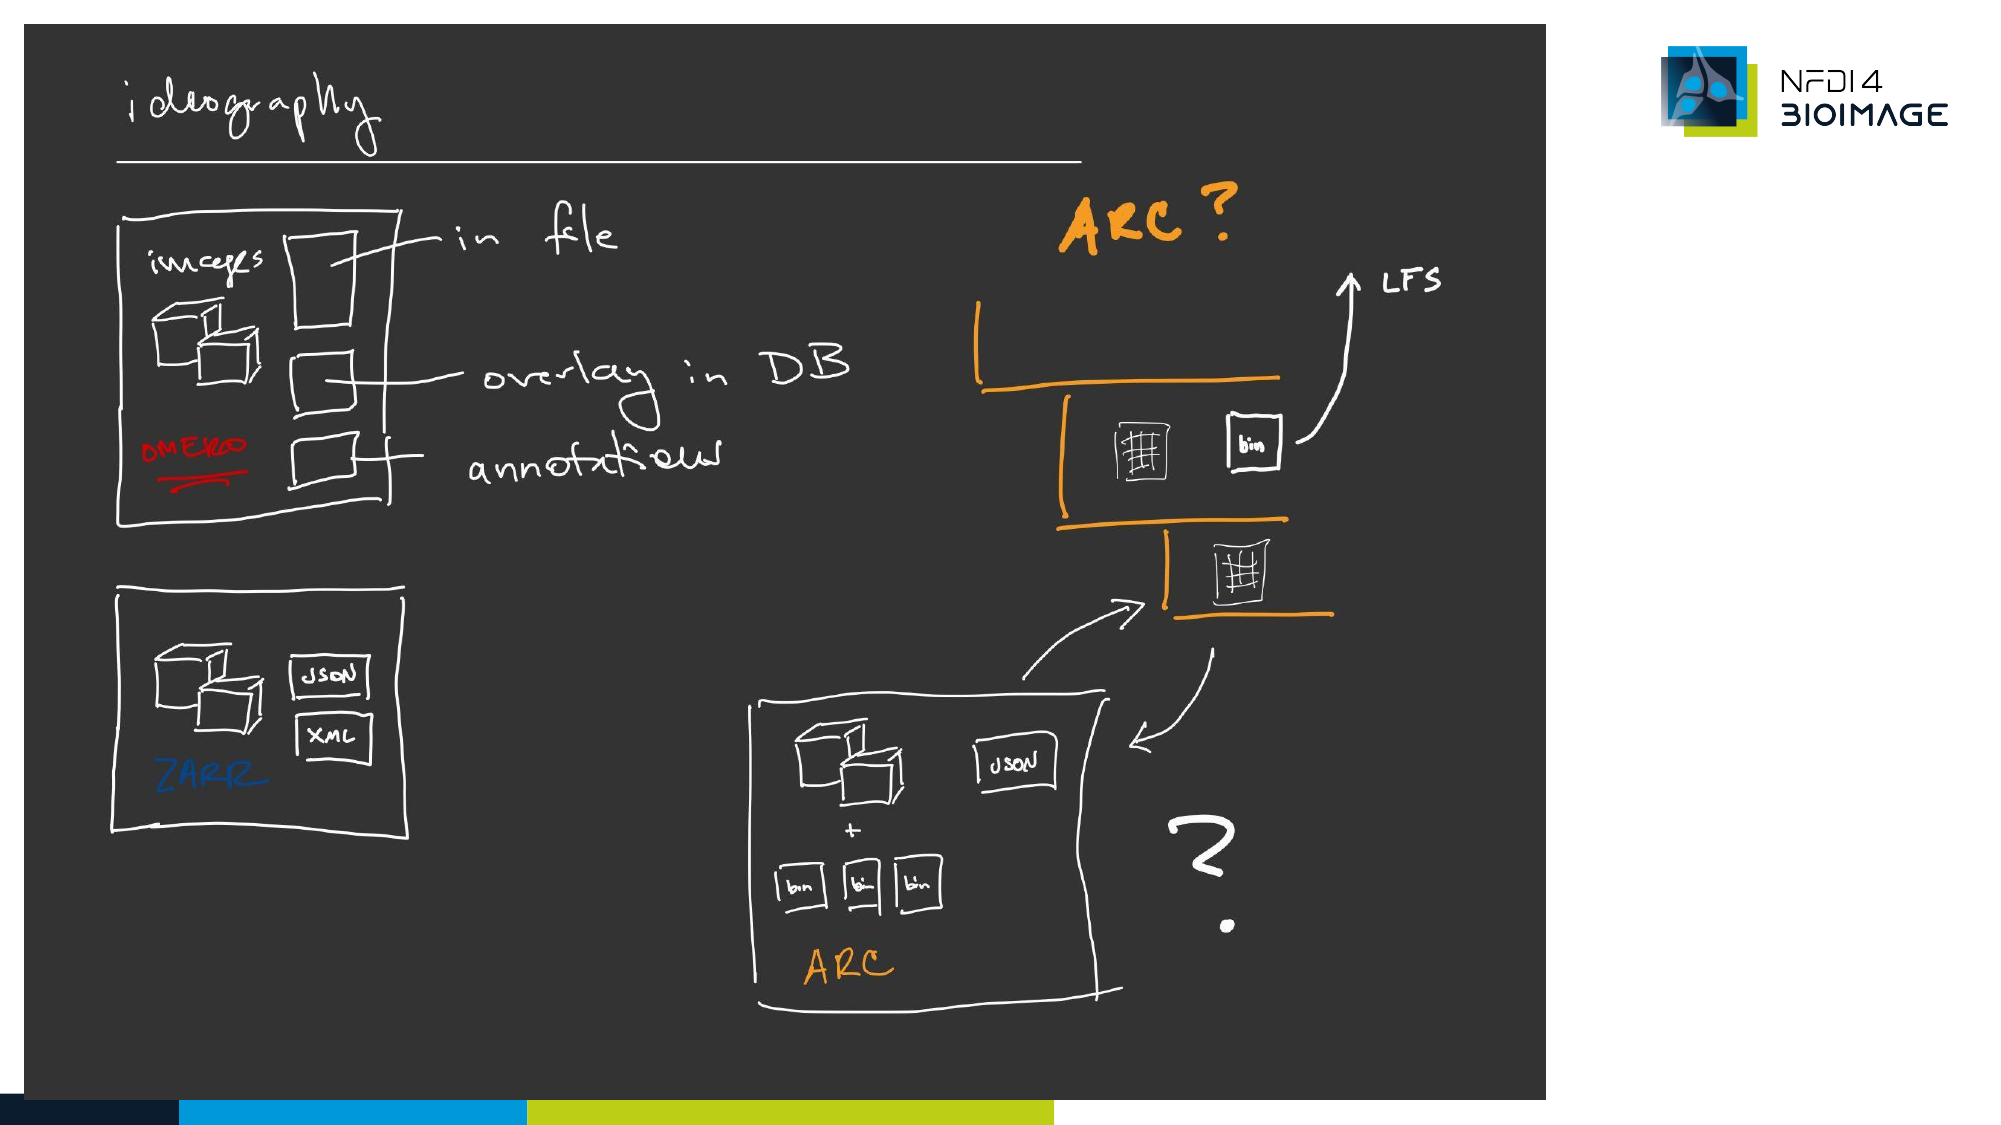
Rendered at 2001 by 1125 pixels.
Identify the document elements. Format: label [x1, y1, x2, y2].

picture [1661, 46, 1948, 137]
picture [24, 24, 1546, 1101]
